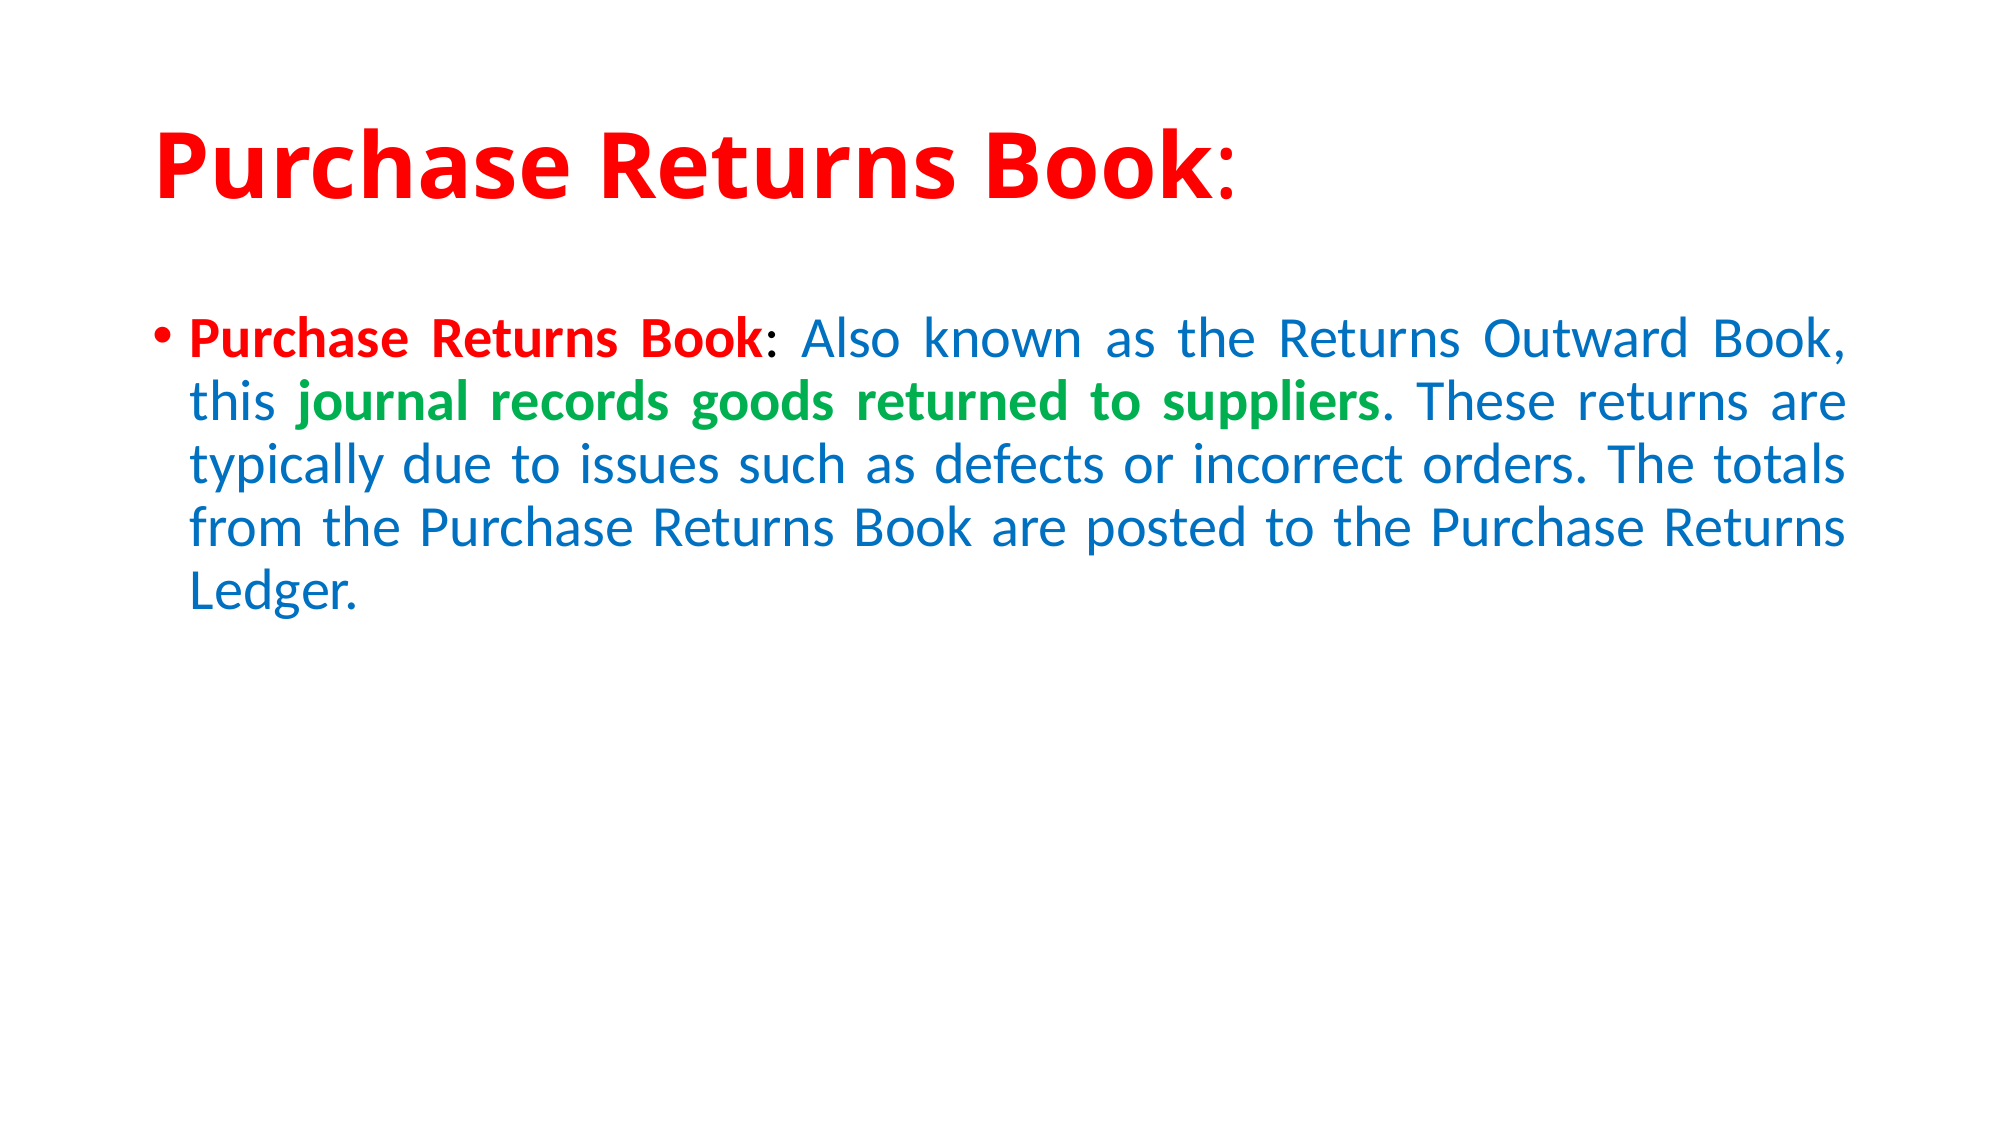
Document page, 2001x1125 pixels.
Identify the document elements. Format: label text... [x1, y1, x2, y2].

list Purchase Returns Book: Also known as the Returns Outward Book, this journal records goods returned to suppliers. These returns are typically due to issues such as defects or incorrect orders. The totals from the Purchase Returns Book are posted to the Purchase Returns Ledger. [137, 299, 1863, 1014]
title Purchase Returns Book: [137, 59, 1863, 278]
